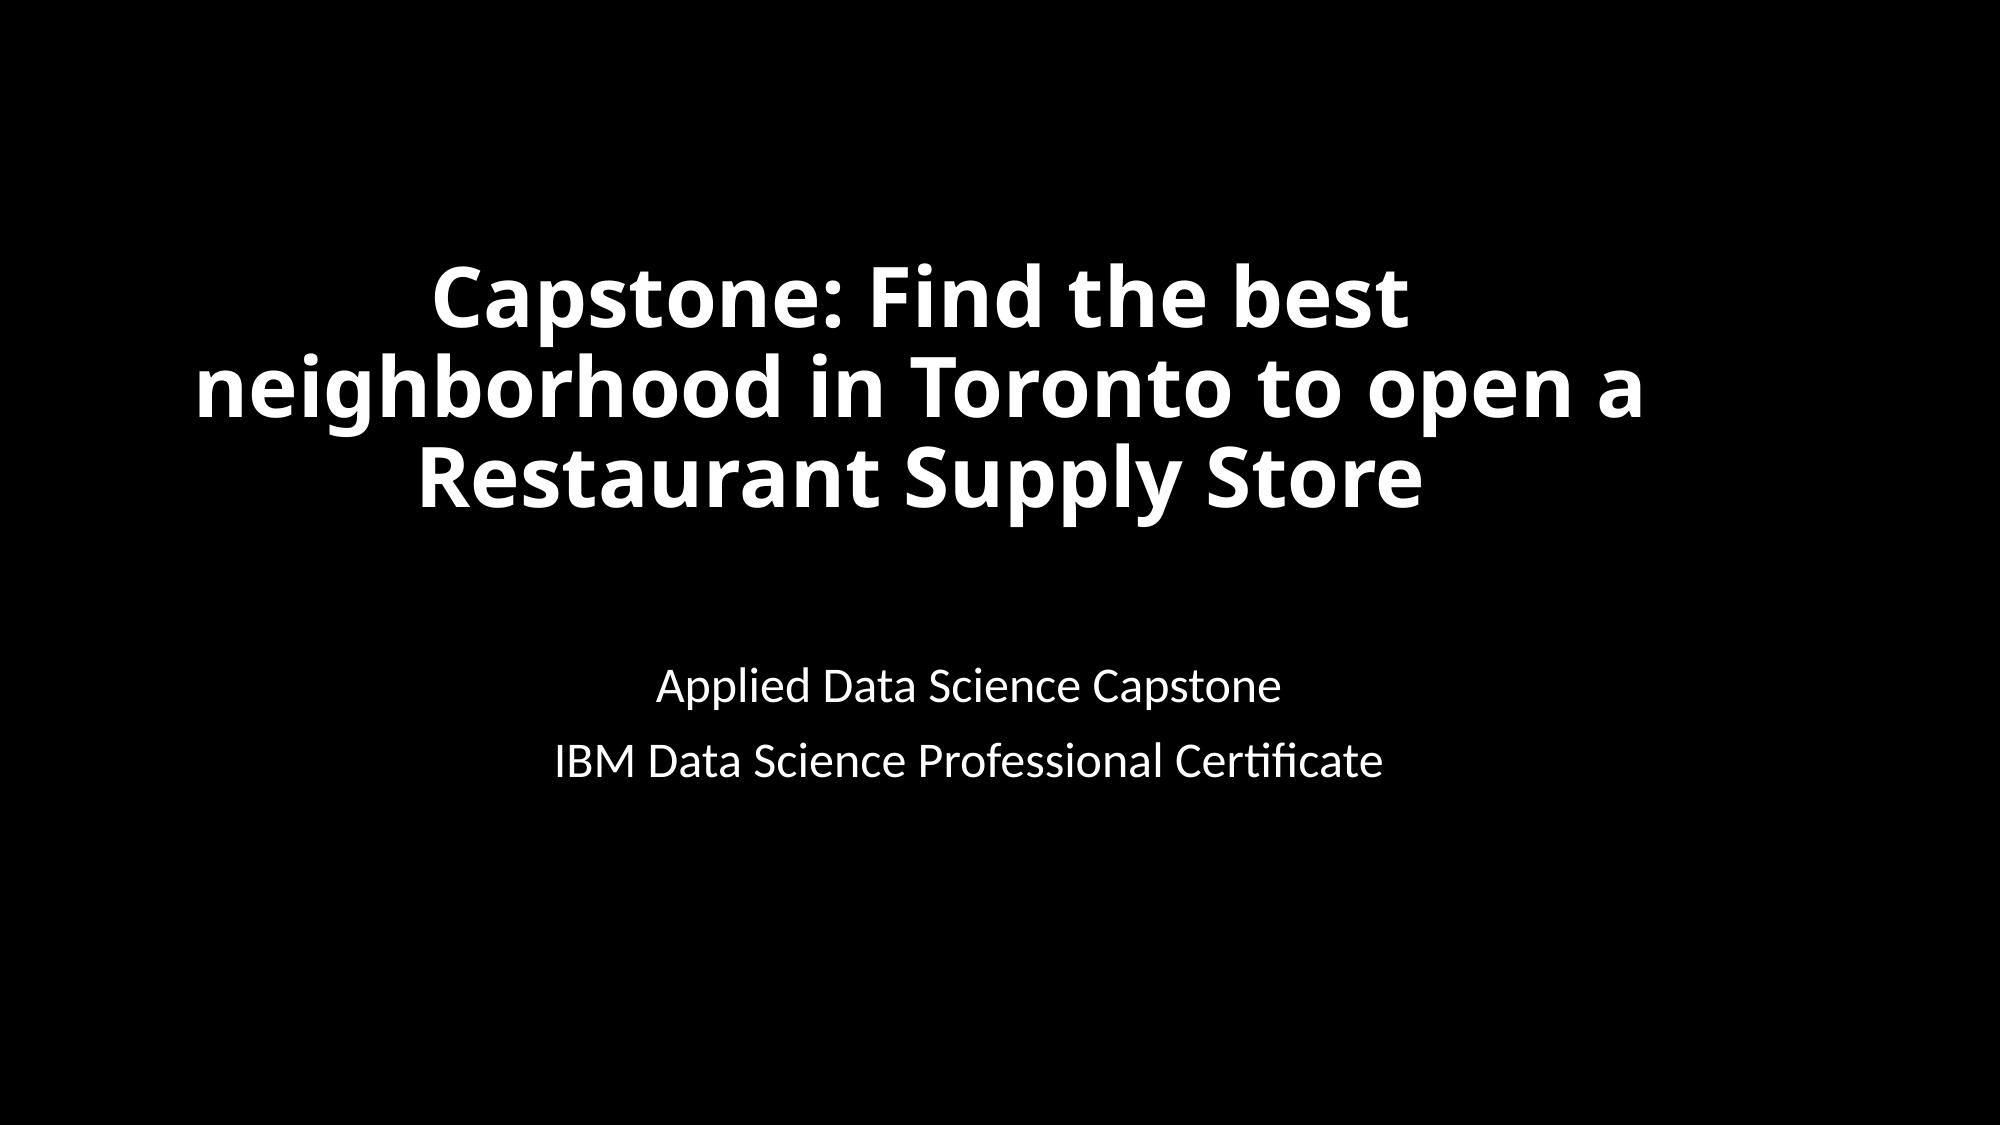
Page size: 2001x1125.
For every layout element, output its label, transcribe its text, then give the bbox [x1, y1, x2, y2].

subtitle Applied Data Science Capstone IBM Data Science Professional Certificate [219, 652, 1720, 924]
title Capstone: Find the best neighborhood in Toronto to open a Restaurant Supply Store [170, 242, 1671, 634]
